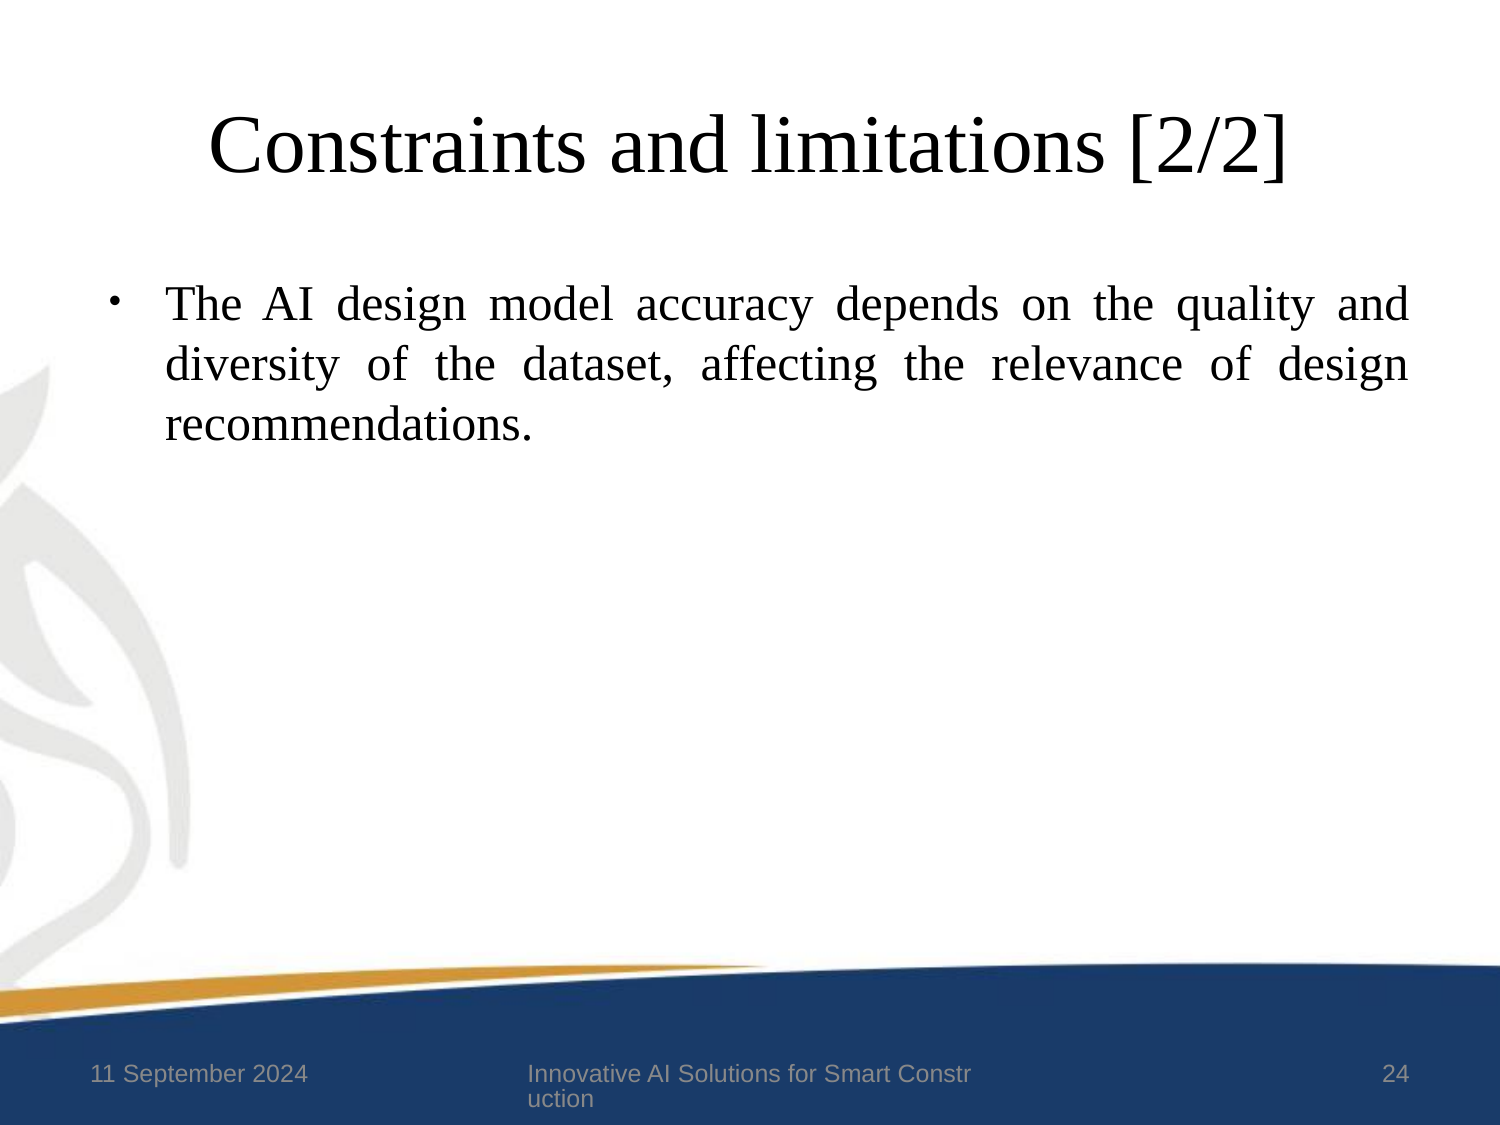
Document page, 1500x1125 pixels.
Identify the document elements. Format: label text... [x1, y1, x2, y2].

title Constraints and limitations [2/2] [75, 45, 1425, 233]
slide_number 24 [1074, 1042, 1425, 1103]
list The AI design model accuracy depends on the quality and diversity of the dataset, affecting the relevance of design recommendations. [75, 262, 1425, 940]
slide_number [75, 1042, 425, 1103]
picture [0, 0, 1500, 1125]
footer Innovative AI Solutions for Smart Construction [512, 1042, 988, 1103]
